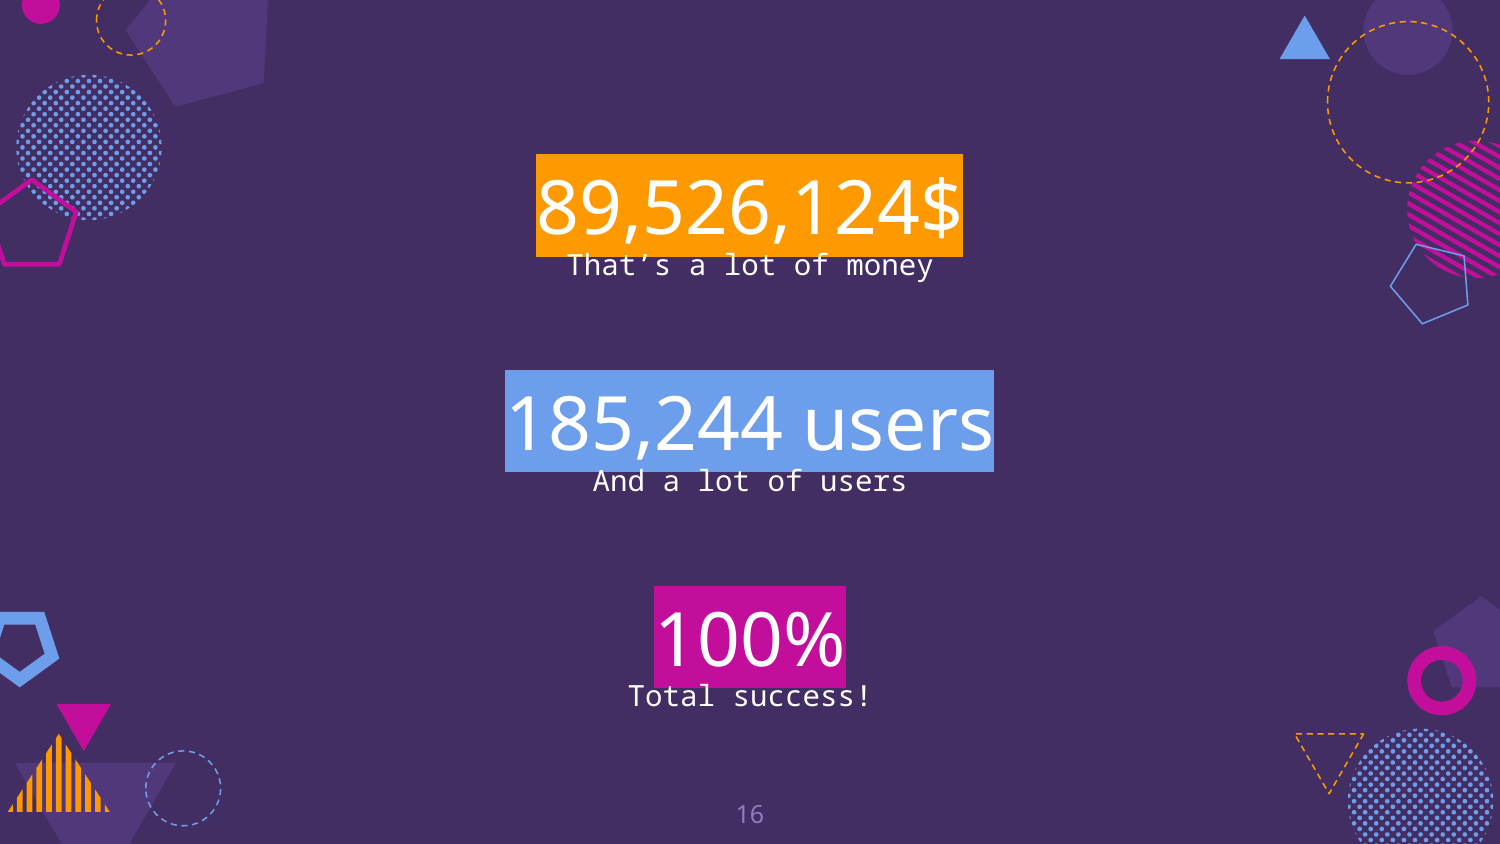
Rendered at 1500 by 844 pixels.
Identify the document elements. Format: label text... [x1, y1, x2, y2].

subtitle And a lot of users [277, 447, 1223, 524]
title 100% [277, 562, 1223, 662]
slide_number ‹#› [705, 783, 795, 844]
subtitle That’s a lot of money [277, 231, 1223, 308]
title 185,244 users [277, 346, 1223, 447]
title 89,526,124$ [277, 131, 1223, 231]
subtitle Total success! [277, 662, 1223, 739]
